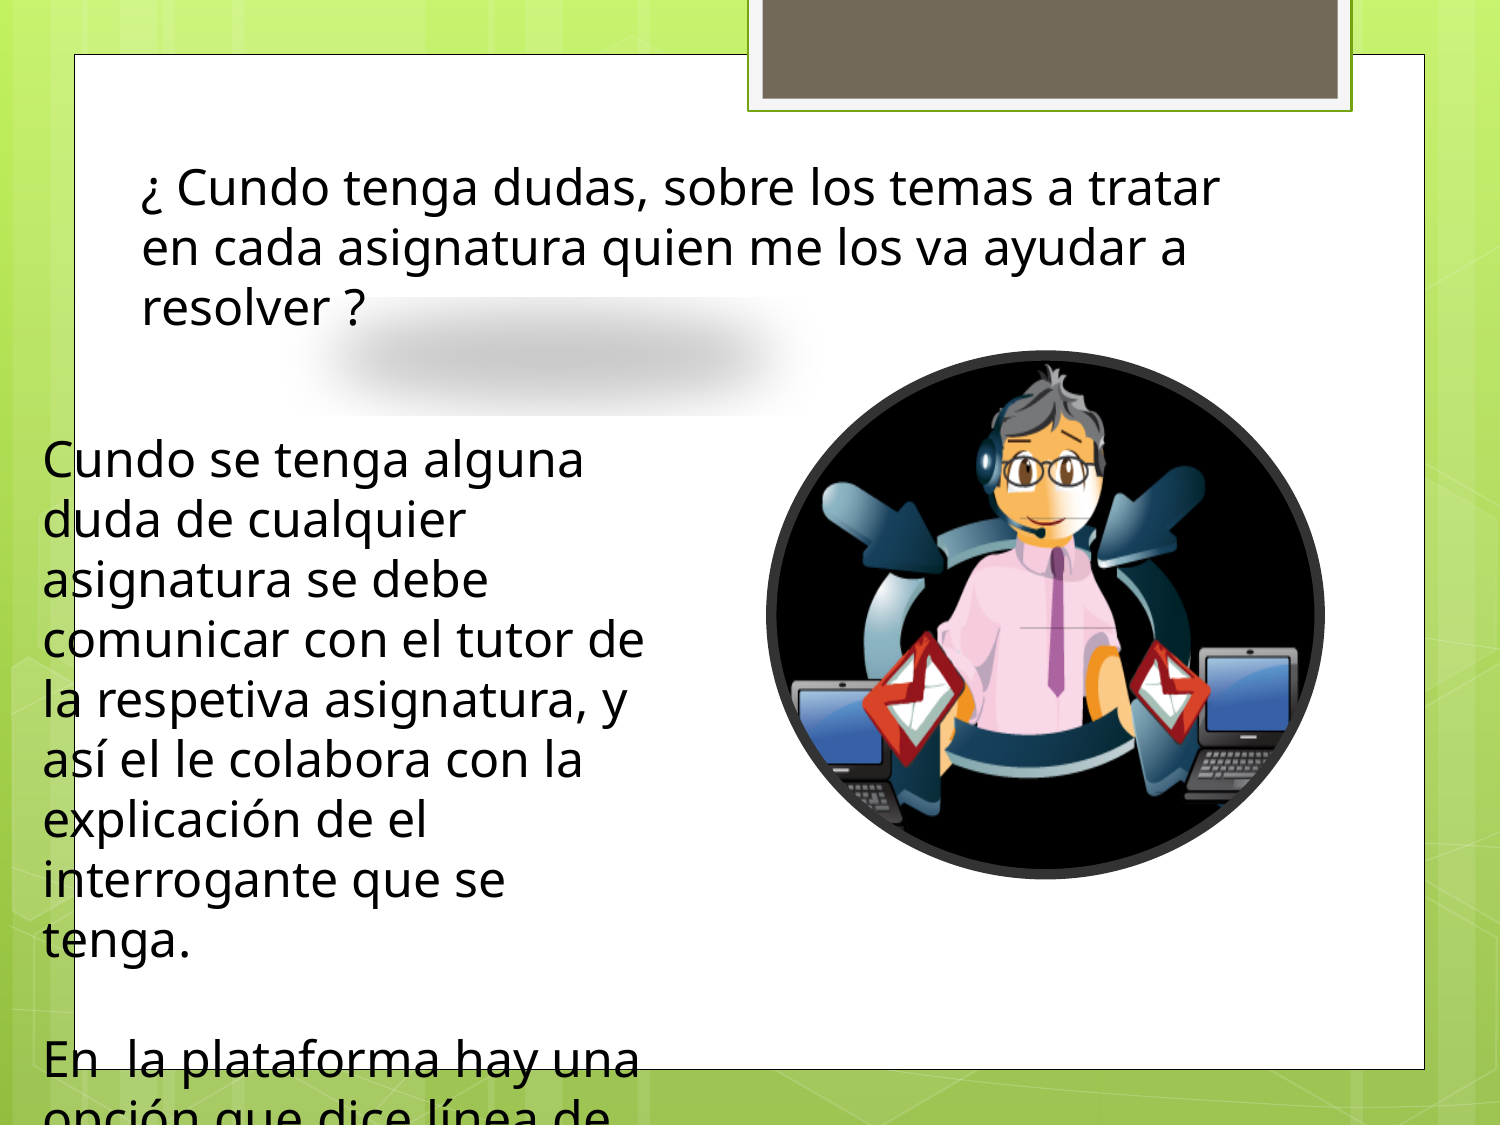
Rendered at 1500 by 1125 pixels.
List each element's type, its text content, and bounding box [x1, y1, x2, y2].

text_box ¿ Cundo tenga dudas, sobre los temas a tratar en cada asignatura quien me los va ayudar a resolver ? [126, 147, 1274, 343]
text_box Cundo se tenga alguna duda de cualquier asignatura se debe comunicar con el tutor de la respetiva asignatura, y así el le colabora con la explicación de el interrogante que se tenga. En la plataforma hay una opción que dice línea de ayuda allí le dan la ayuda necesaria. [27, 420, 685, 1125]
picture [770, 355, 1320, 875]
